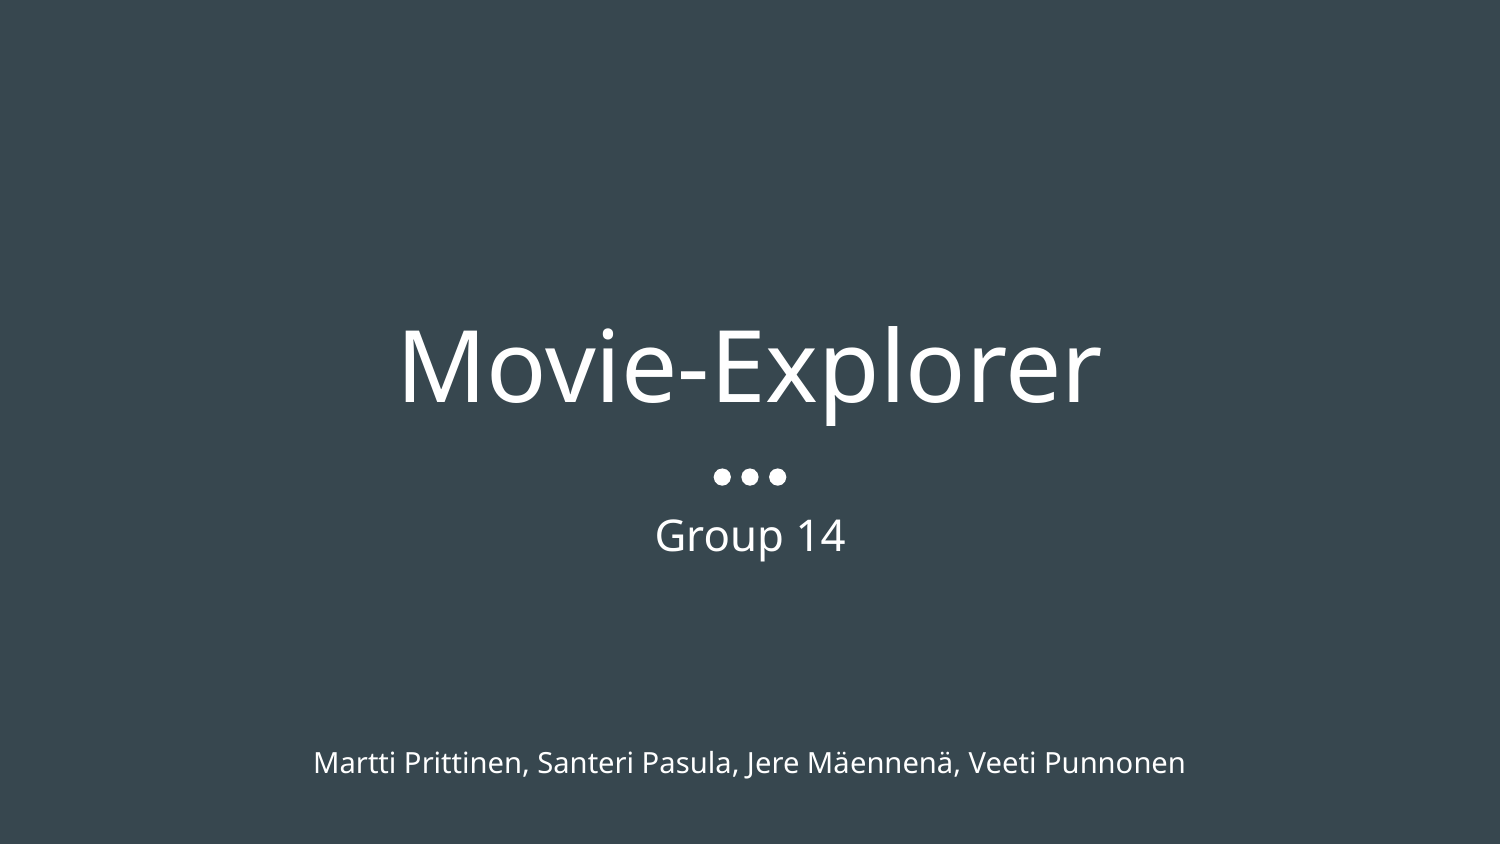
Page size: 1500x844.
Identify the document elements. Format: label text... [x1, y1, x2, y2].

title Movie-Explorer [110, 162, 1390, 447]
subtitle Group 14 Martti Prittinen, Santeri Pasula, Jere Mäennenä, Veeti Punnonen [51, 489, 1449, 844]
